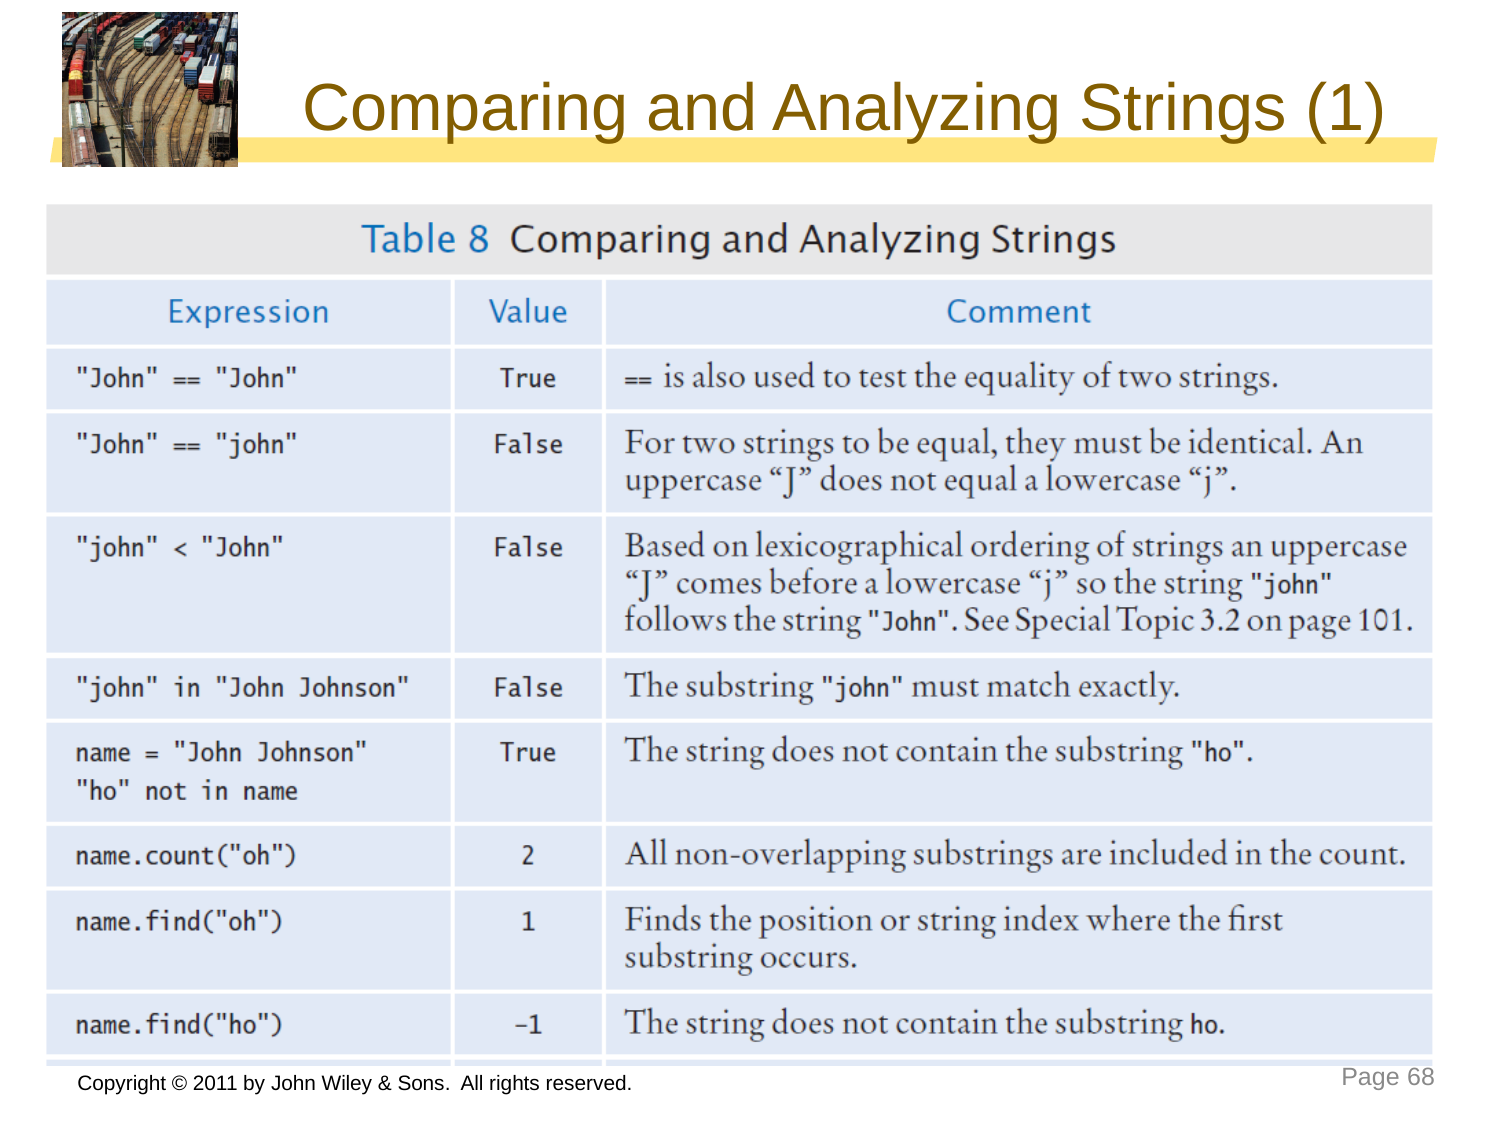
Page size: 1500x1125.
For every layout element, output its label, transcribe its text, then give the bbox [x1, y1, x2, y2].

slide_number Page 68 [1187, 1050, 1450, 1100]
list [37, 199, 1438, 1066]
picture [62, 12, 238, 167]
title Comparing and Analyzing Strings (1) [287, 44, 1451, 163]
footer Copyright © 2011 by John Wiley & Sons. All rights reserved. [62, 1074, 726, 1104]
